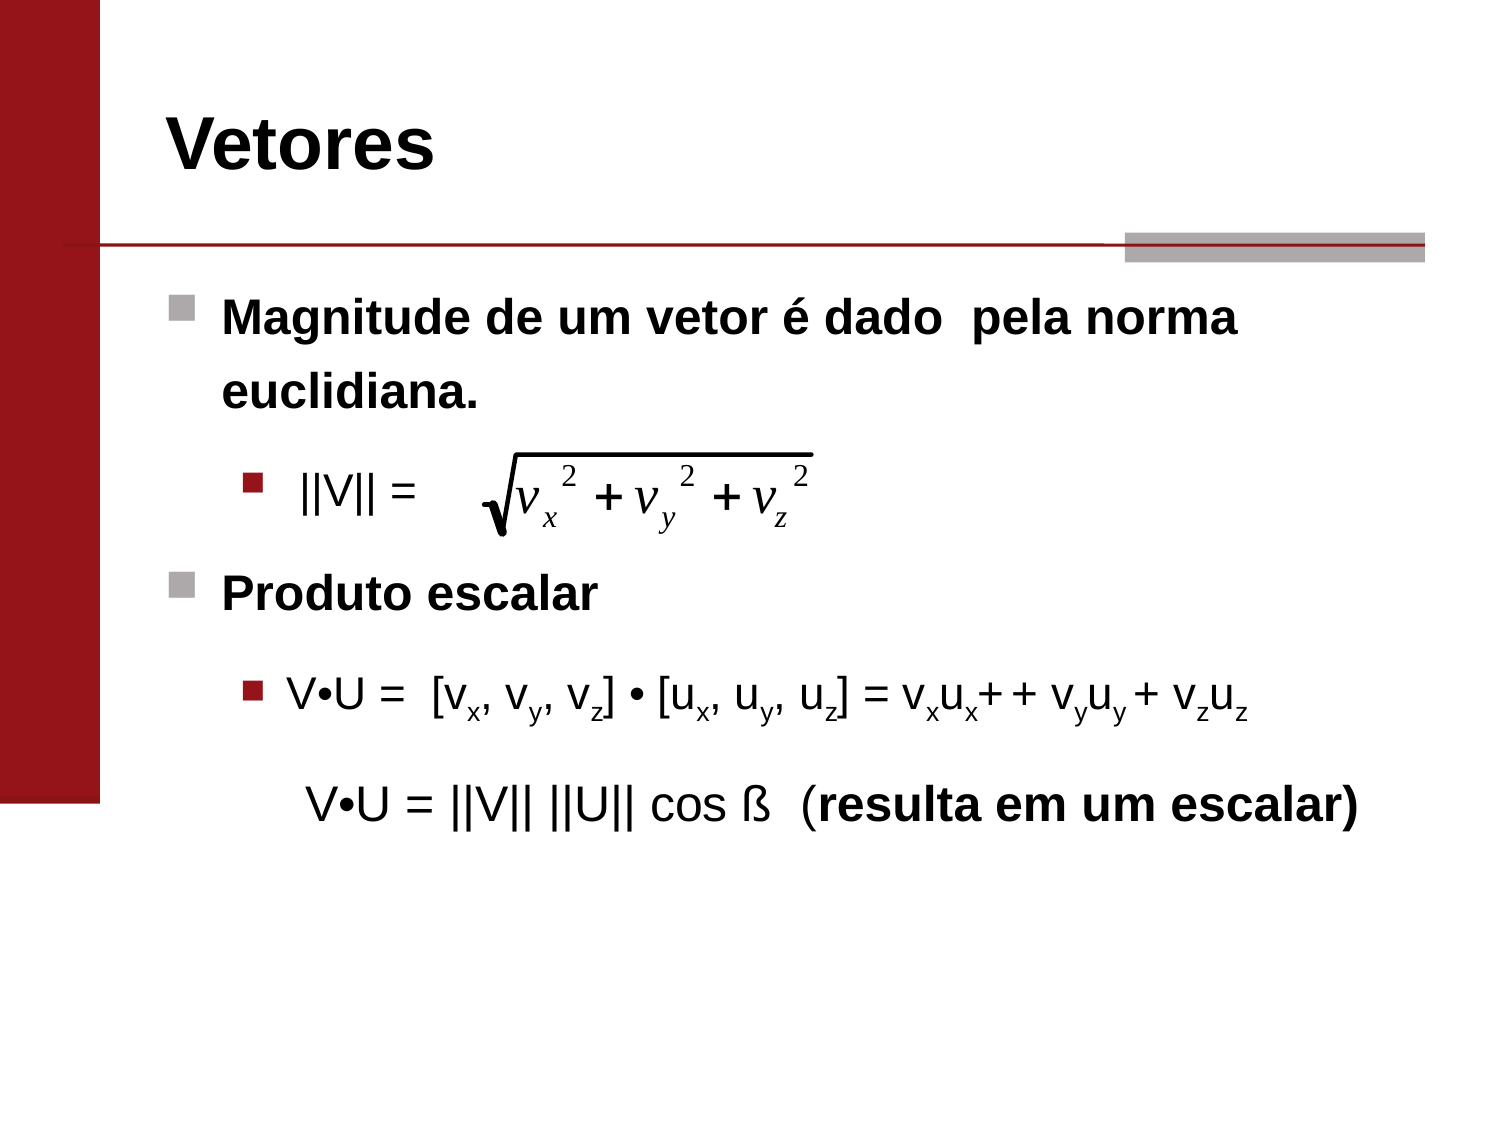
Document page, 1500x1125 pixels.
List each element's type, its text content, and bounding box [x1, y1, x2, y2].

list Magnitude de um vetor é dado pela norma euclidiana. ||V|| = Produto escalar V•U = [vx, vy, vz] • [ux, uy, uz] = vxux+ + vyuy + vzuz V•U = ||V|| ||U|| cos ß (resulta em um escalar) [149, 262, 1426, 1006]
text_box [474, 449, 826, 547]
title Vetores [149, 45, 1426, 234]
